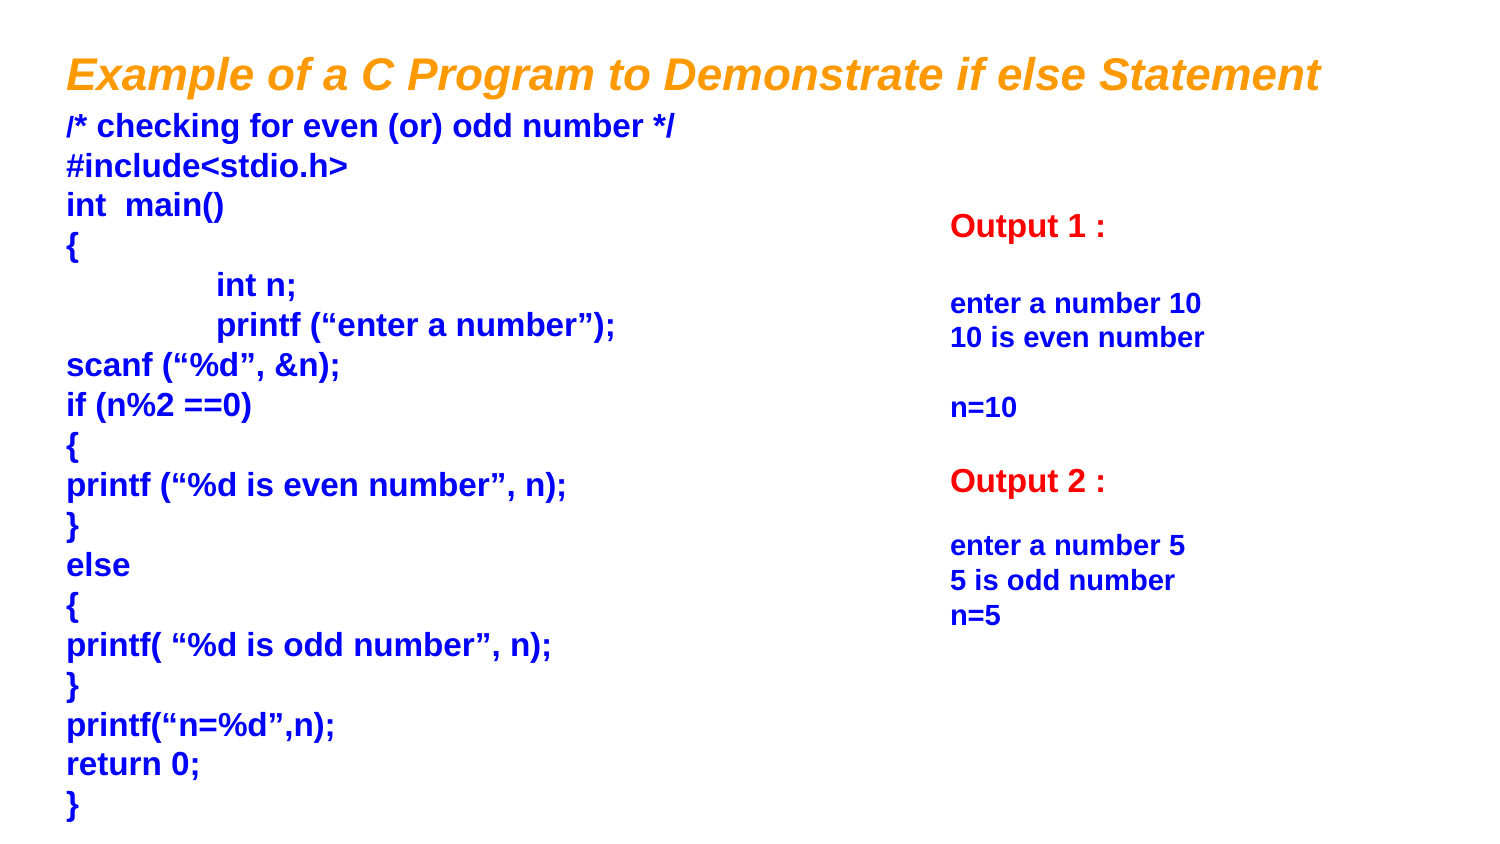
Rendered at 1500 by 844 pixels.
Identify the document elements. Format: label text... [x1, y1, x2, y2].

list /* checking for even (or) odd number */ #include<stdio.h> int main() { int n; printf (“enter a number”); scanf (“%d”, &n); if (n%2 ==0) { printf (“%d is even number”, n); } else { printf( “%d is odd number”, n); } printf(“n=%d”,n); return 0; } [51, 88, 901, 844]
list Output 1 : enter a number 10 10 is even number n=10 Output 2 : enter a number 5 5 is odd number n=5 [935, 189, 1449, 750]
title Example of a C Program to Demonstrate if else Statement [51, 13, 1449, 89]
